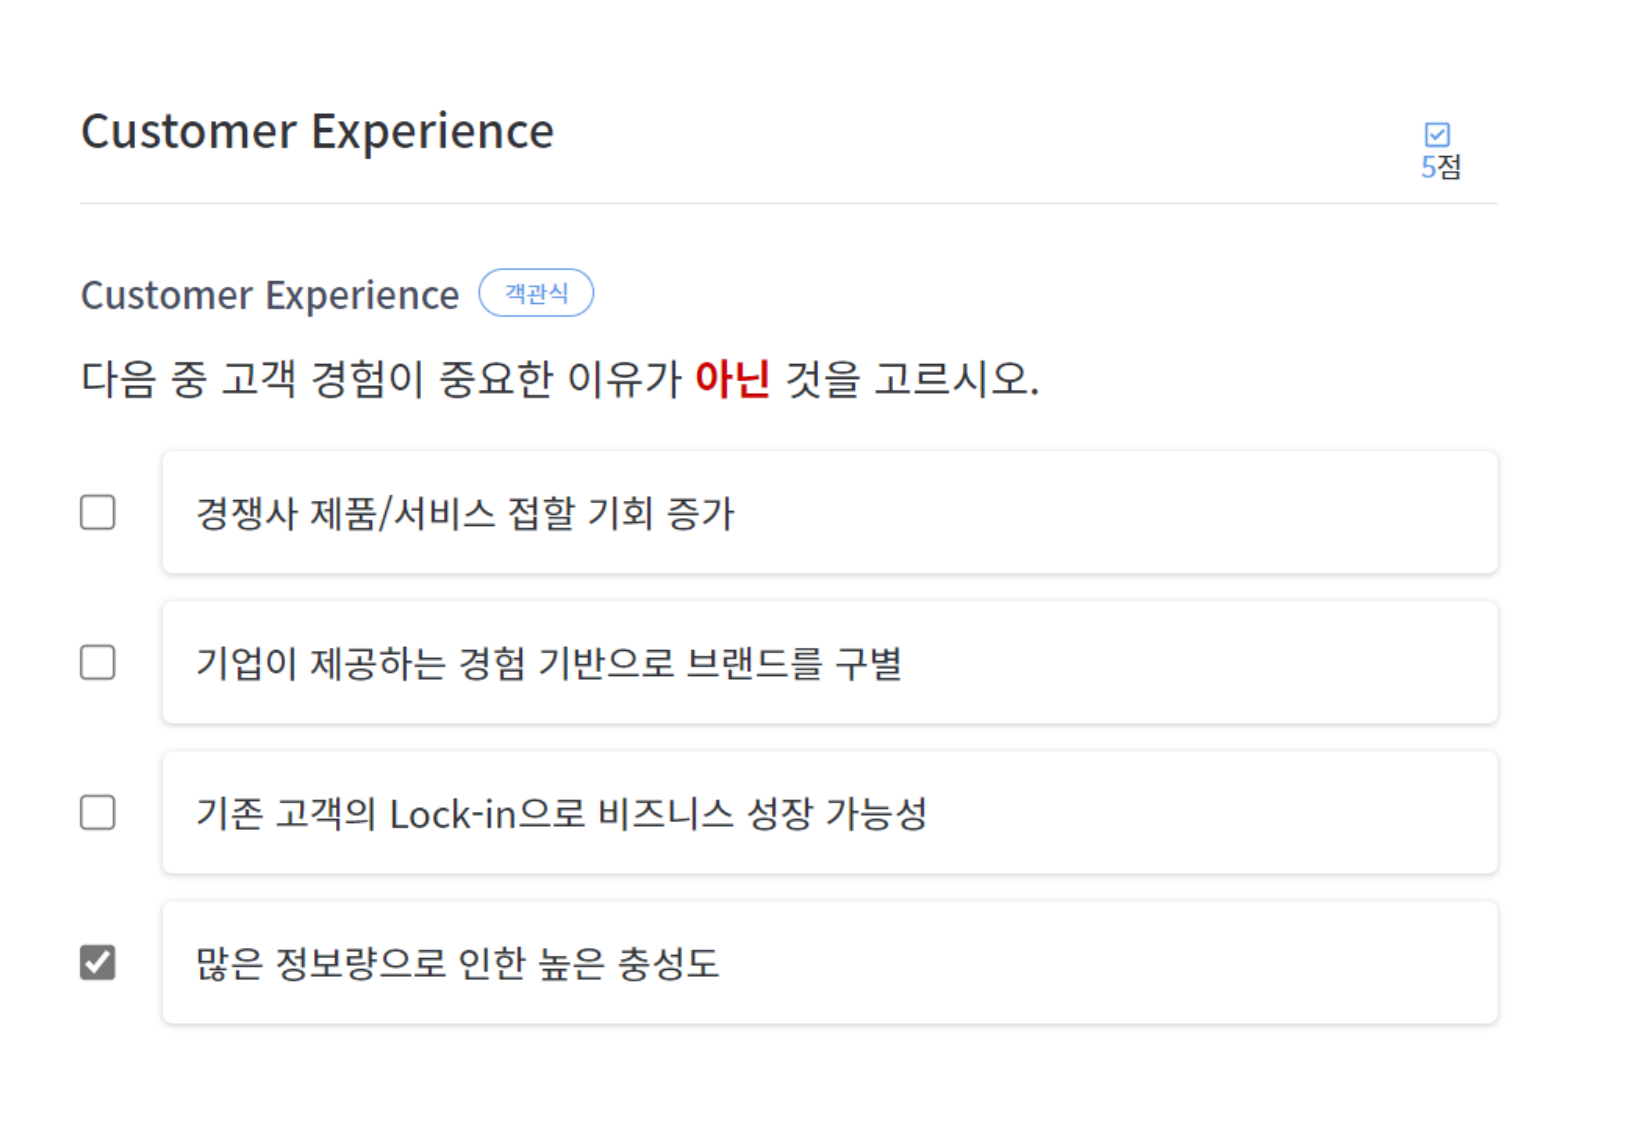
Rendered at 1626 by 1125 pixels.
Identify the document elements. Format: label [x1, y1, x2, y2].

picture [49, 56, 1576, 1069]
